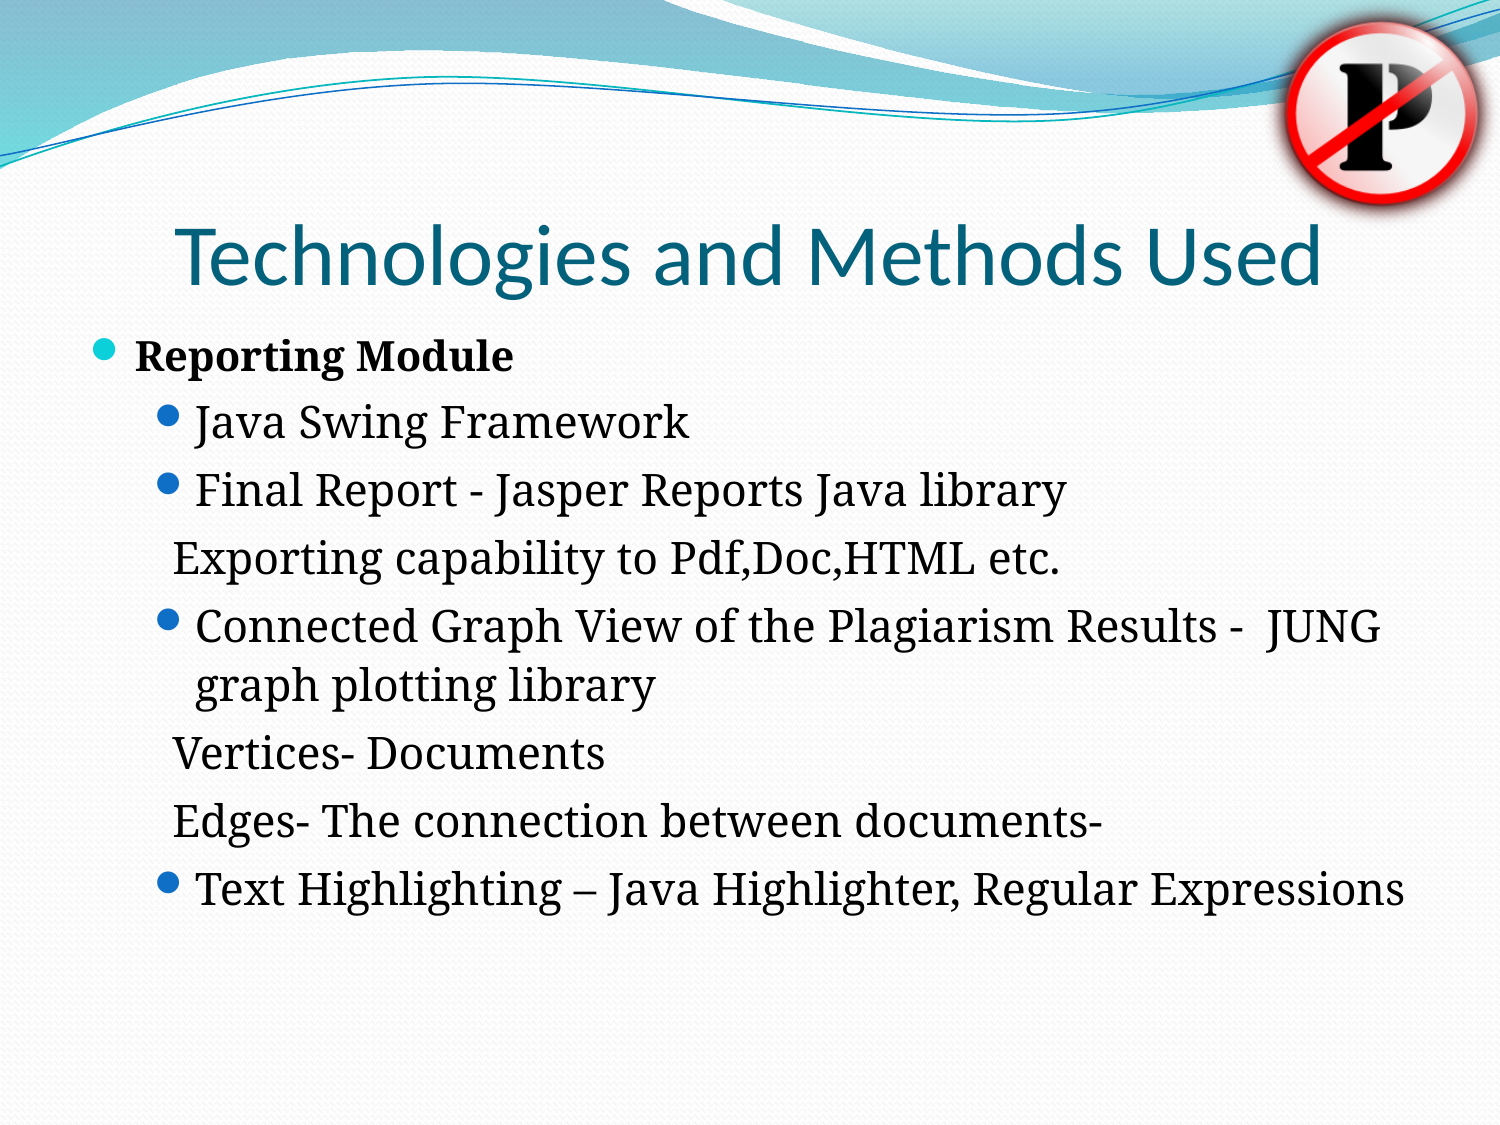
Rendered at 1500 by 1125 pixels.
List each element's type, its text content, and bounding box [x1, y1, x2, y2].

title Technologies and Methods Used [75, 115, 1425, 303]
picture [1262, 0, 1500, 229]
list Reporting Module Java Swing Framework Final Report - Jasper Reports Java library Exporting capability to Pdf,Doc,HTML etc. Connected Graph View of the Plagiarism Results - JUNG graph plotting library Vertices- Documents Edges- The connection between documents- Text Highlighting – Java Highlighter, Regular Expressions [75, 317, 1425, 1088]
